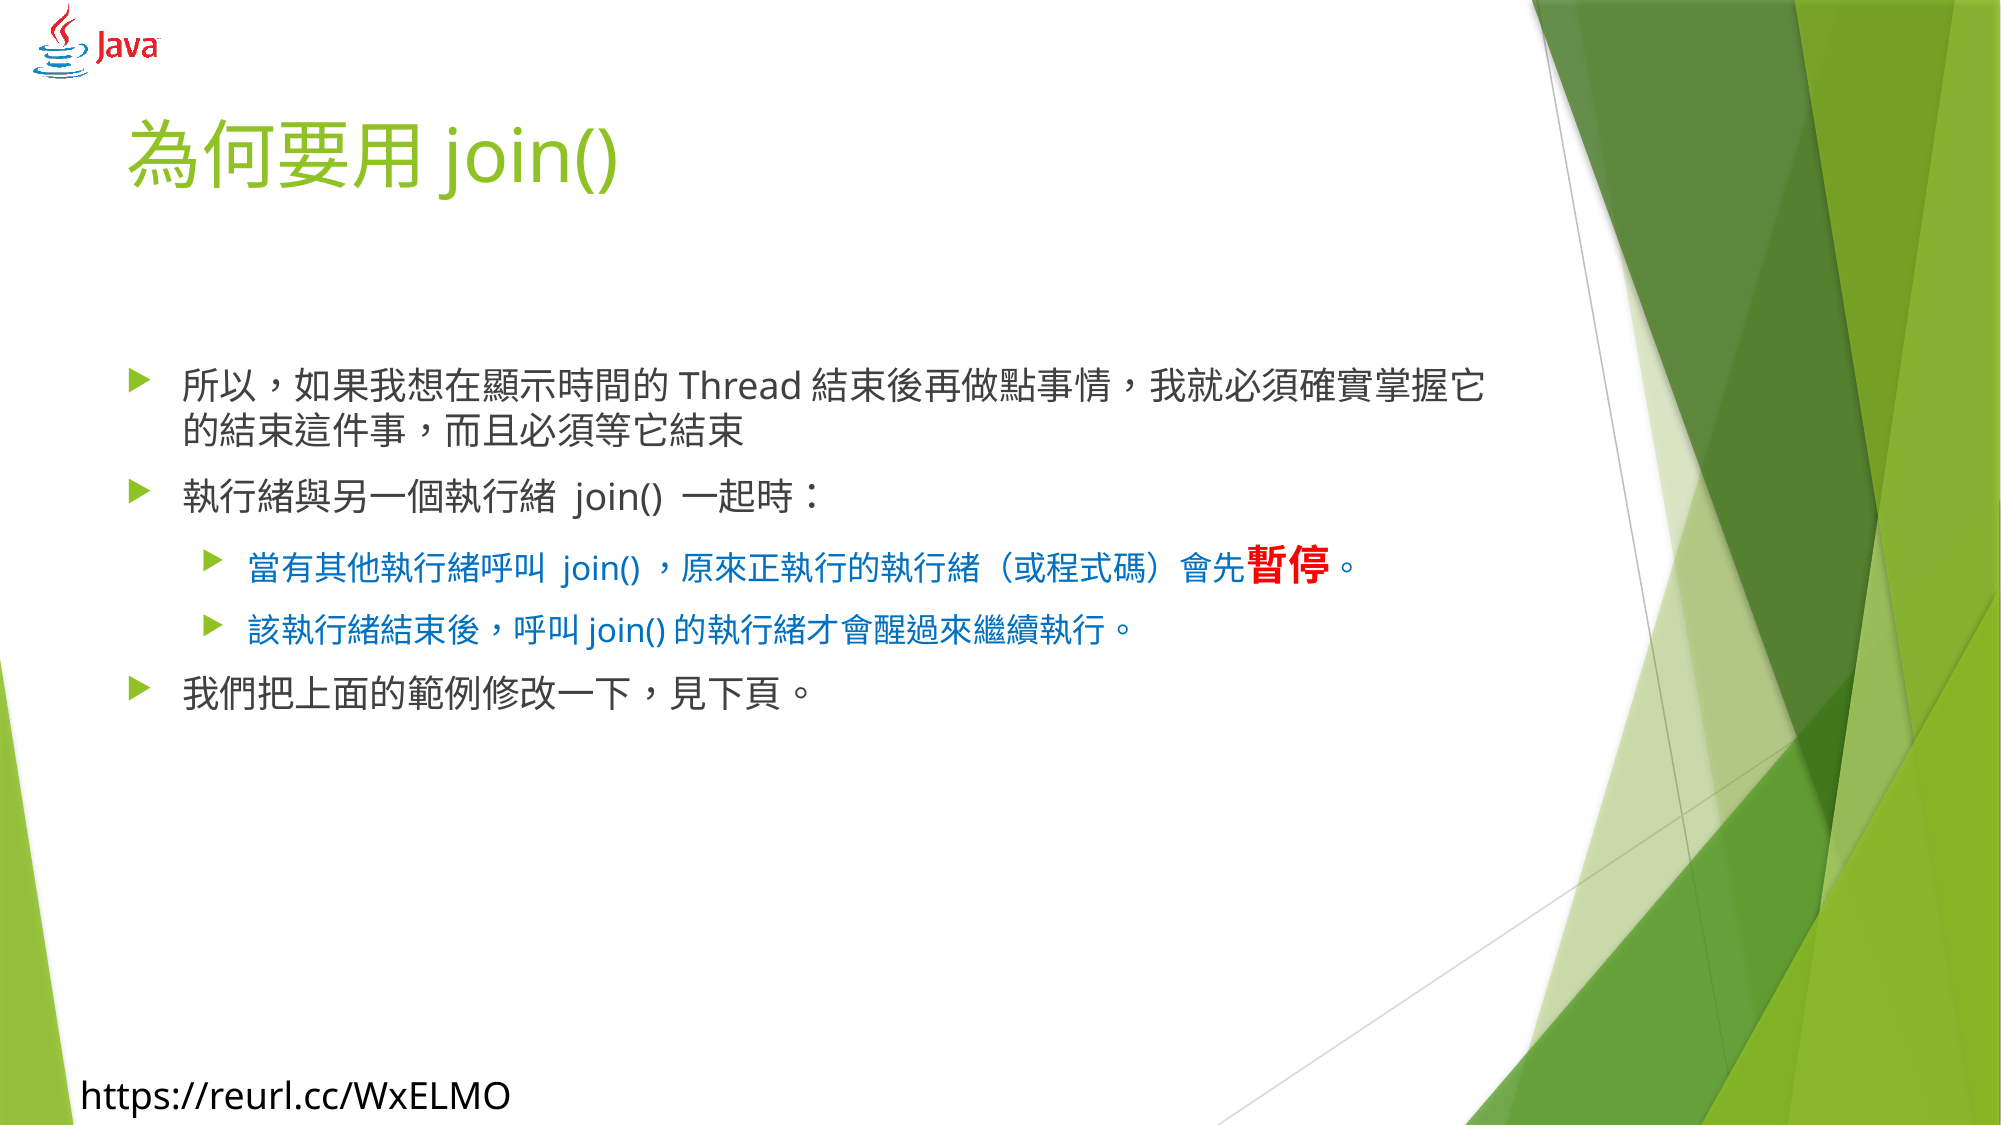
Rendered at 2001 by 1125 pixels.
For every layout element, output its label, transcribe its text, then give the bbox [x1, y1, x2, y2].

picture [27, 1, 165, 79]
title 為何要用join() [111, 99, 1522, 317]
list 所以，如果我想在顯示時間的Thread結束後再做點事情，我就必須確實掌握它的結束這件事，而且必須等它結束 執行緒與另一個執行緒 join() 一起時： 當有其他執行緒呼叫 join()，原來正執行的執行緒（或程式碼）會先暫停。 該執行緒結束後，呼叫join()的執行緒才會醒過來繼續執行。 我們把上面的範例修改一下，見下頁。 [111, 354, 1522, 992]
